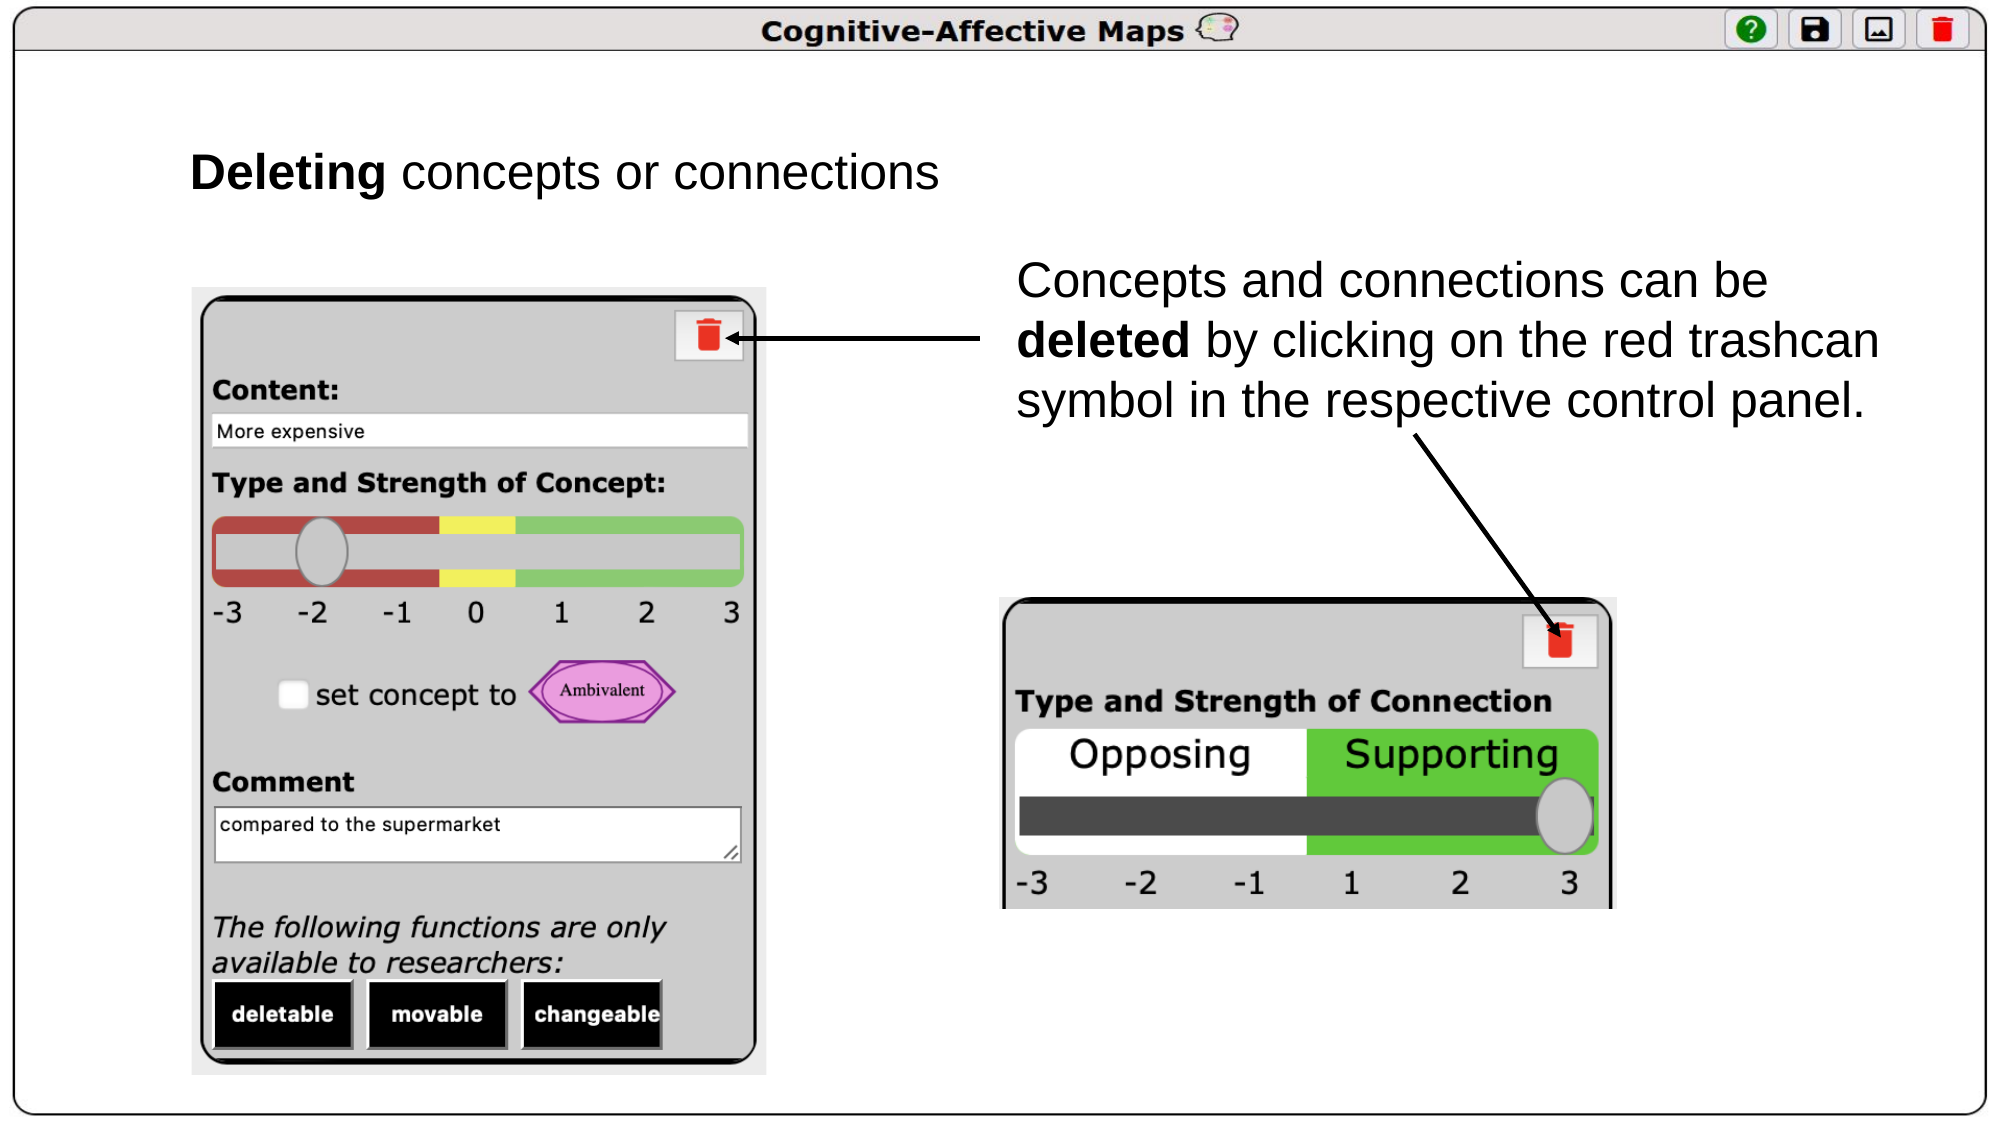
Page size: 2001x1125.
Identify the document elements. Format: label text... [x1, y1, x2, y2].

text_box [1414, 434, 1561, 638]
text_box Concepts and connections can be deleted by clicking on the red trashcan symbol in the respective control panel. [1001, 239, 1910, 435]
text_box Deleting concepts or connections [175, 132, 963, 208]
picture [0, 0, 2001, 1125]
